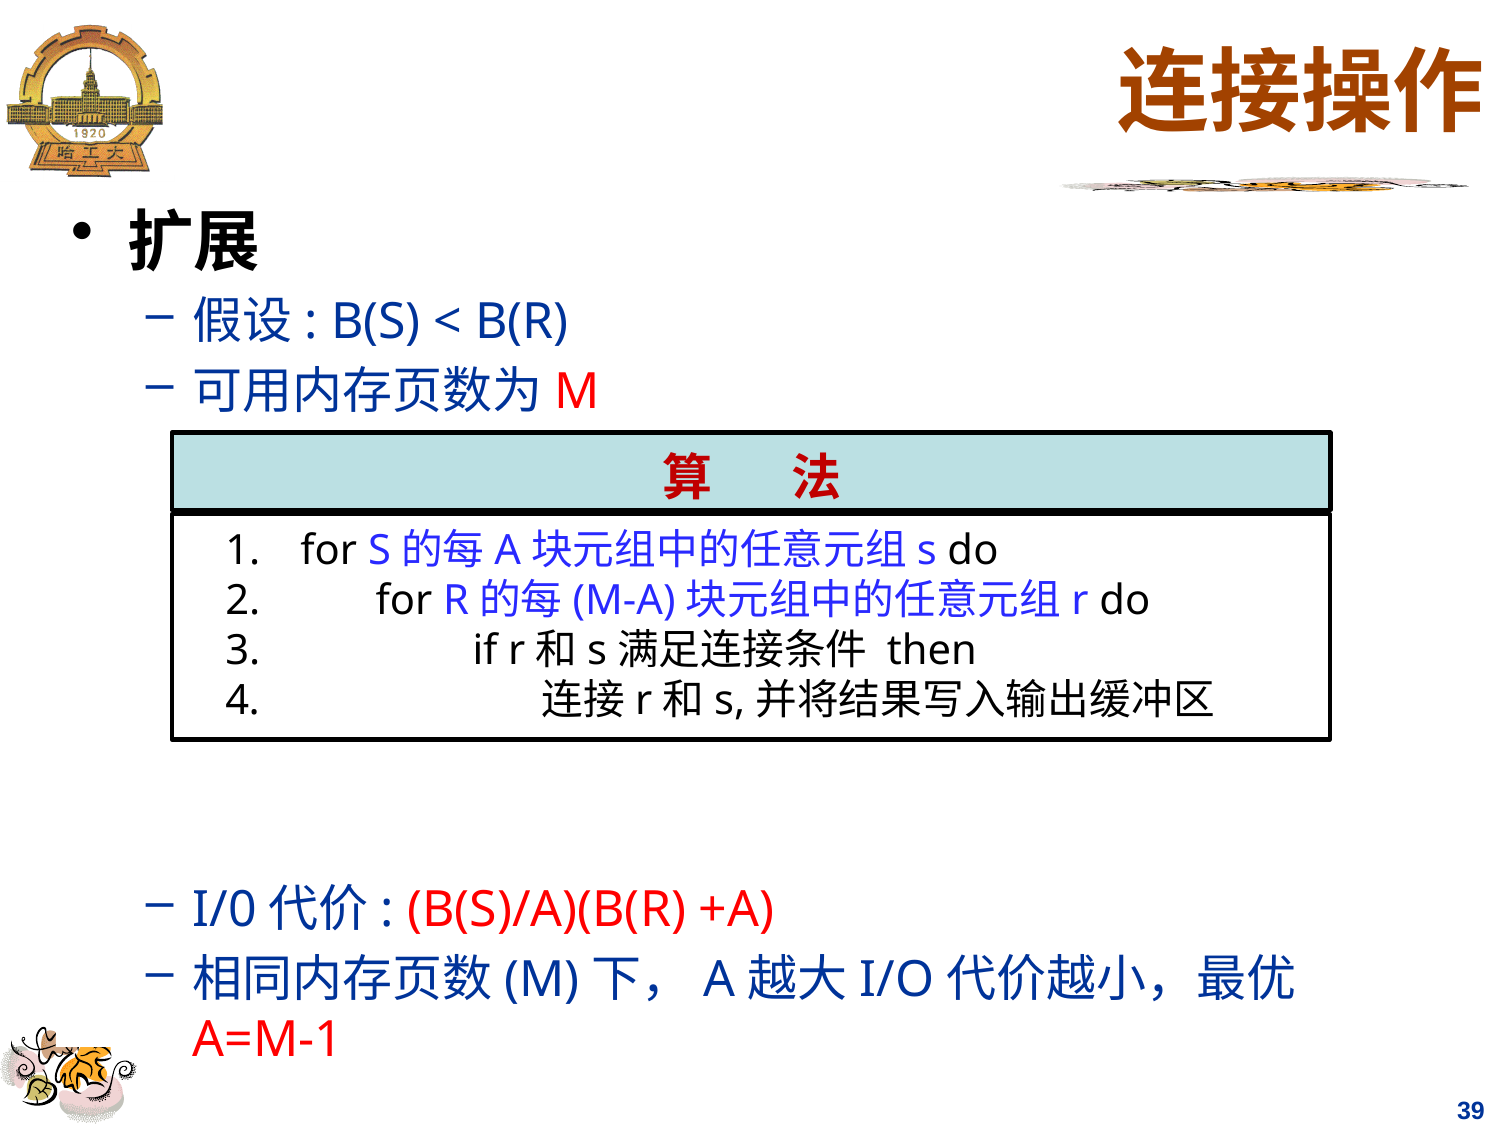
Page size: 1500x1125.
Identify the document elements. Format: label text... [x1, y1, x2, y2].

picture [0, 24, 175, 182]
title 连接操作 [162, 0, 1500, 176]
list 扩展 假设: B(S) < B(R) 可用内存页数为M I/0代价: (B(S)/A)(B(R) +A) 相同内存页数(M)下，A越大I/O代价越小，最优A=M-1 [55, 191, 1445, 1048]
slide_number 39 [1437, 1087, 1500, 1125]
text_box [135, 432, 1331, 783]
